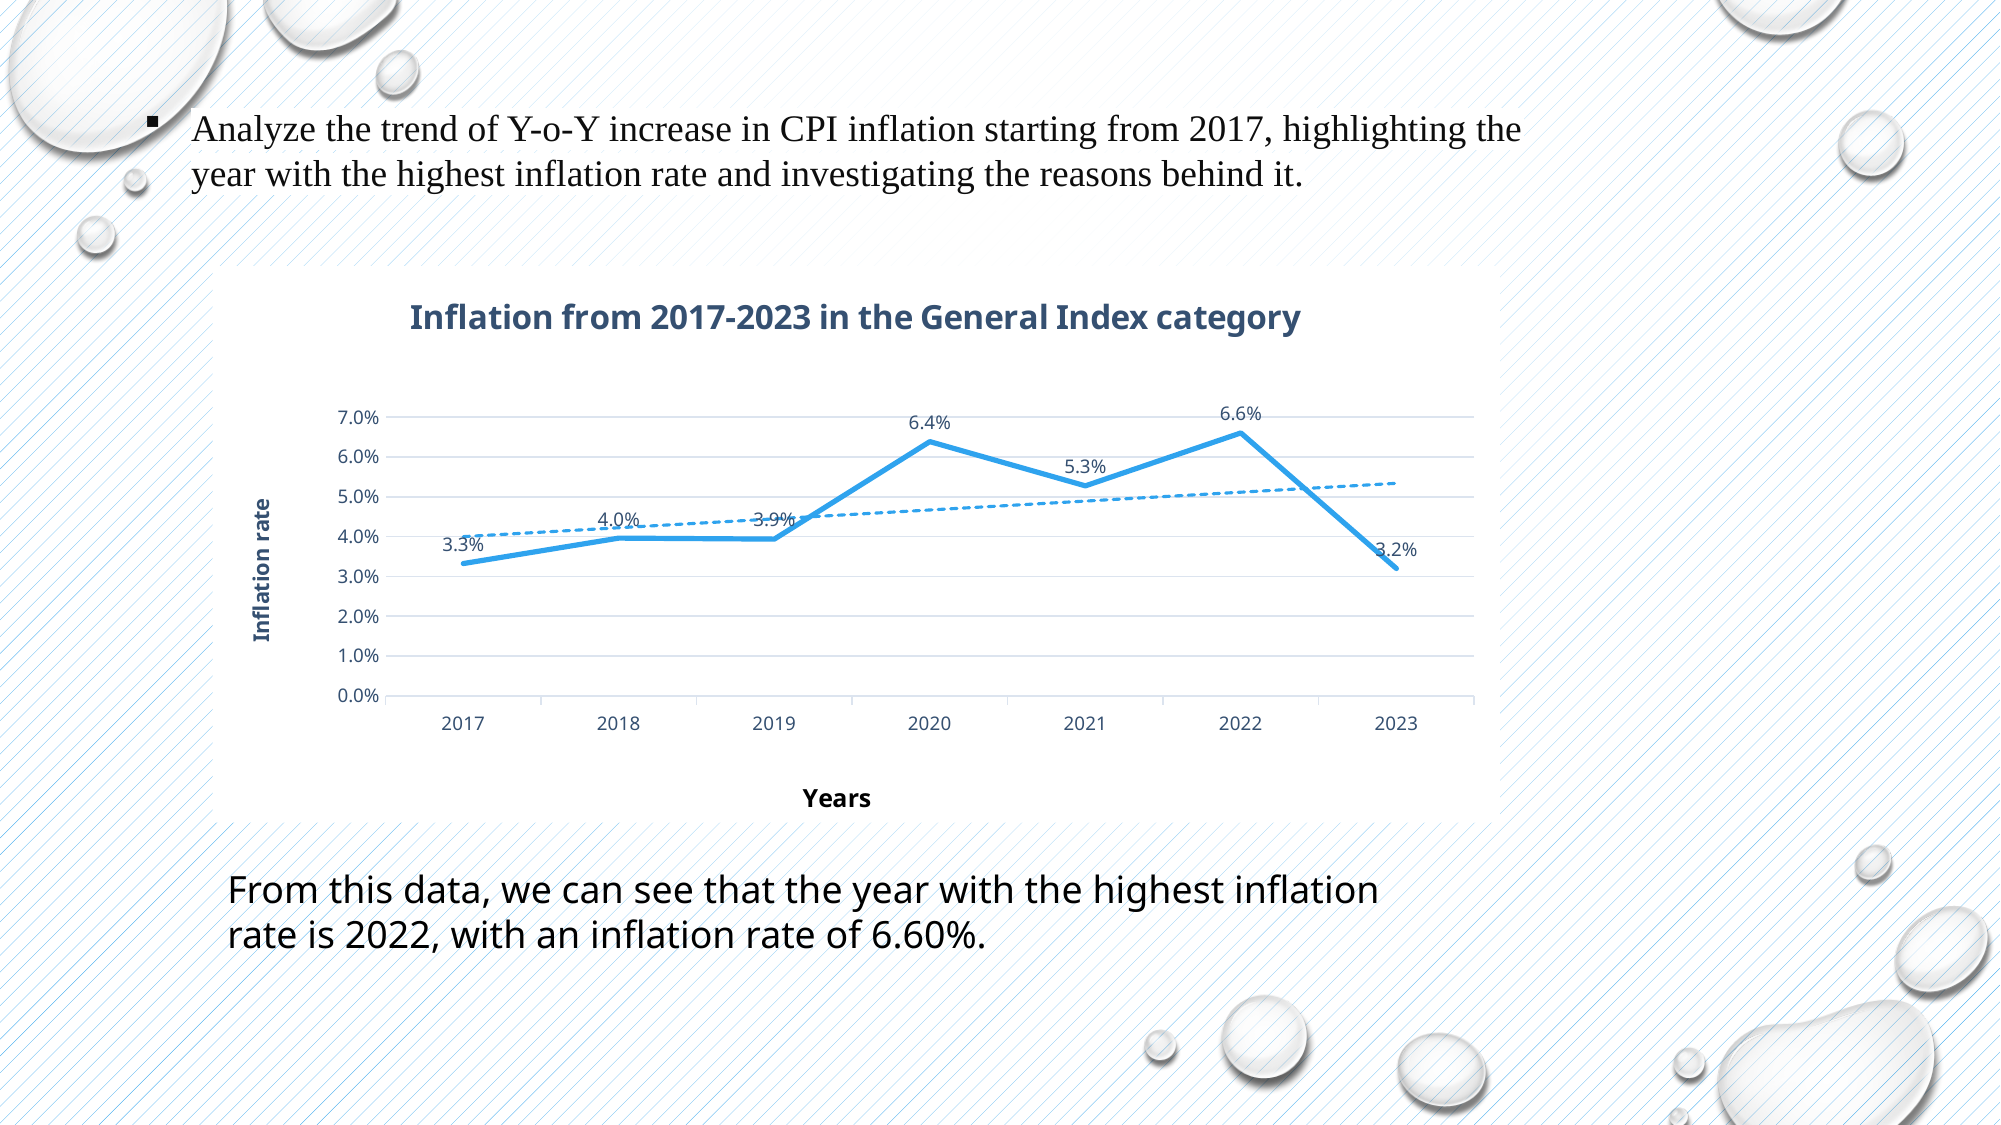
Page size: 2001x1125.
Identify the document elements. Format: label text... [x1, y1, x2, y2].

chart [212, 265, 1501, 823]
text_box Analyze the trend of Y-o-Y increase in CPI inflation starting from 2017, highlighting the year with the highest inflation rate and investigating the reasons behind it. [129, 96, 1562, 202]
picture [0, 0, 2000, 1125]
text_box From this data, we can see that the year with the highest inflation rate is 2022, with an inflation rate of 6.60%. [212, 858, 1449, 964]
